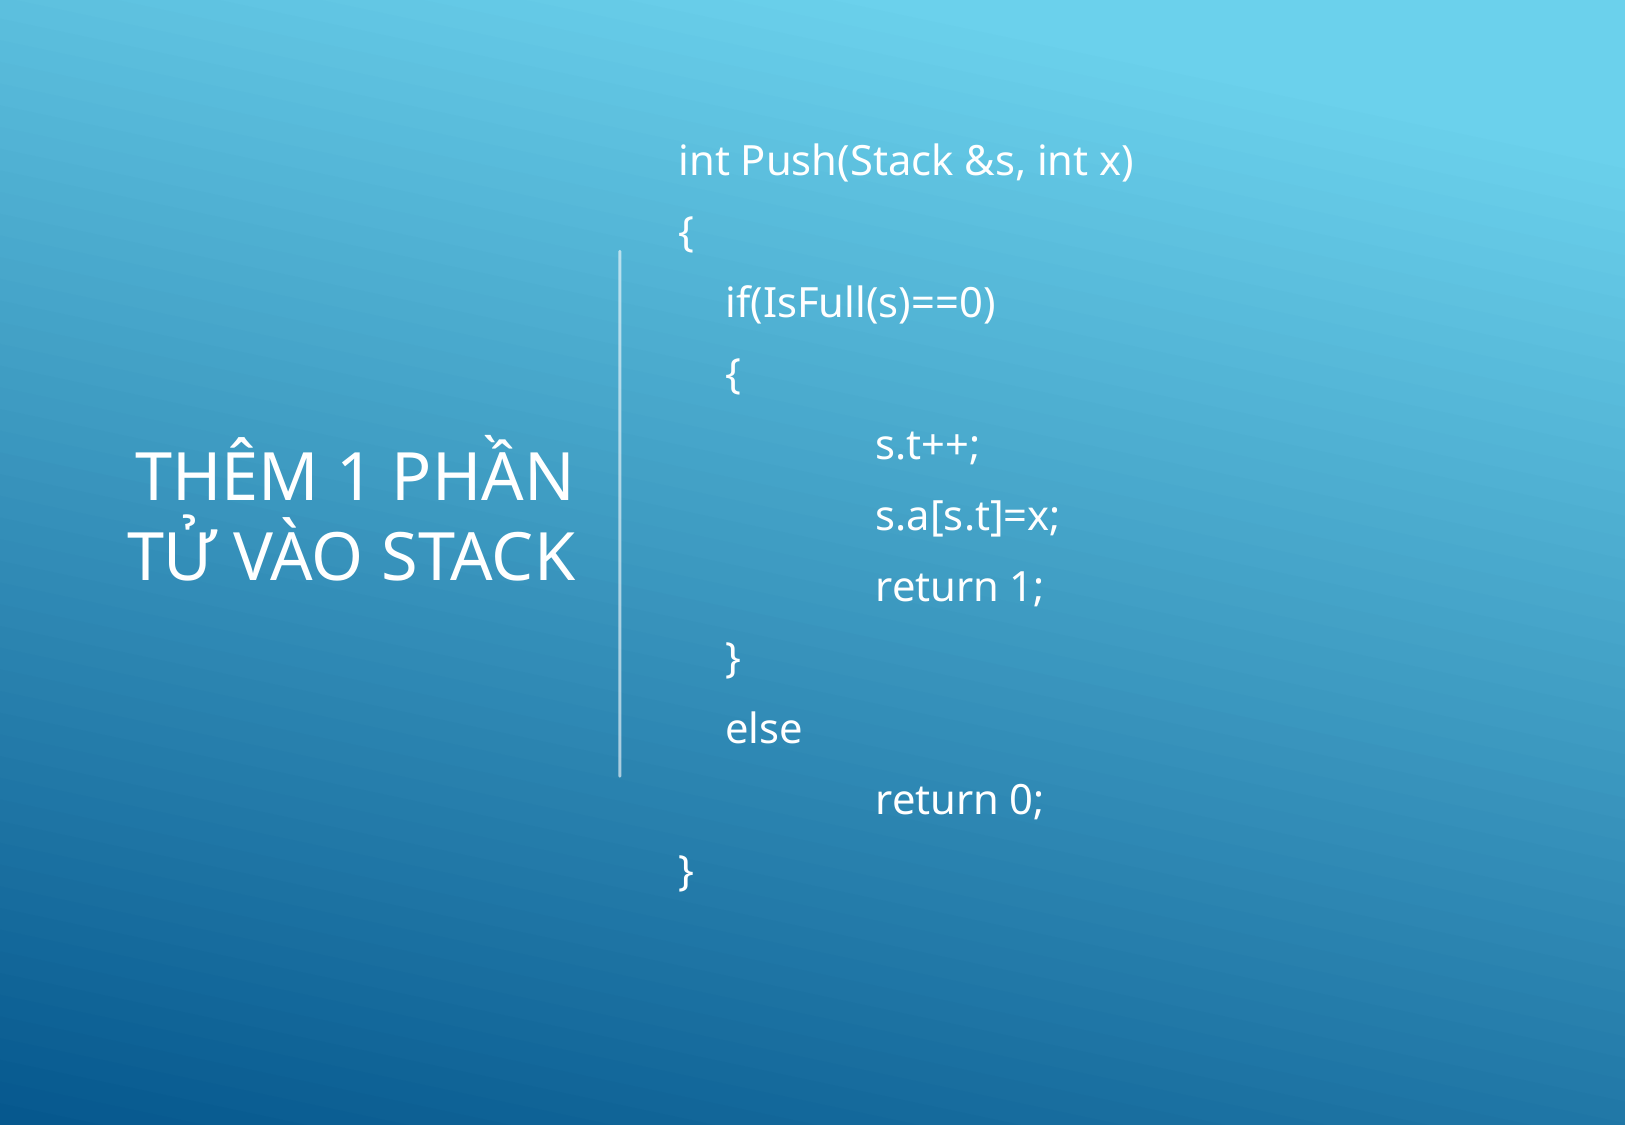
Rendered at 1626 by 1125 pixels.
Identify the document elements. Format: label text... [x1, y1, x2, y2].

text_box [0, 0, 1625, 1125]
title Thêm 1 phần tử vào Stack [91, 112, 591, 915]
list int Push(Stack &s, int x) { if(IsFull(s)==0) { s.t++; s.a[s.t]=x; return 1; } else return 0; } [663, 112, 1502, 915]
